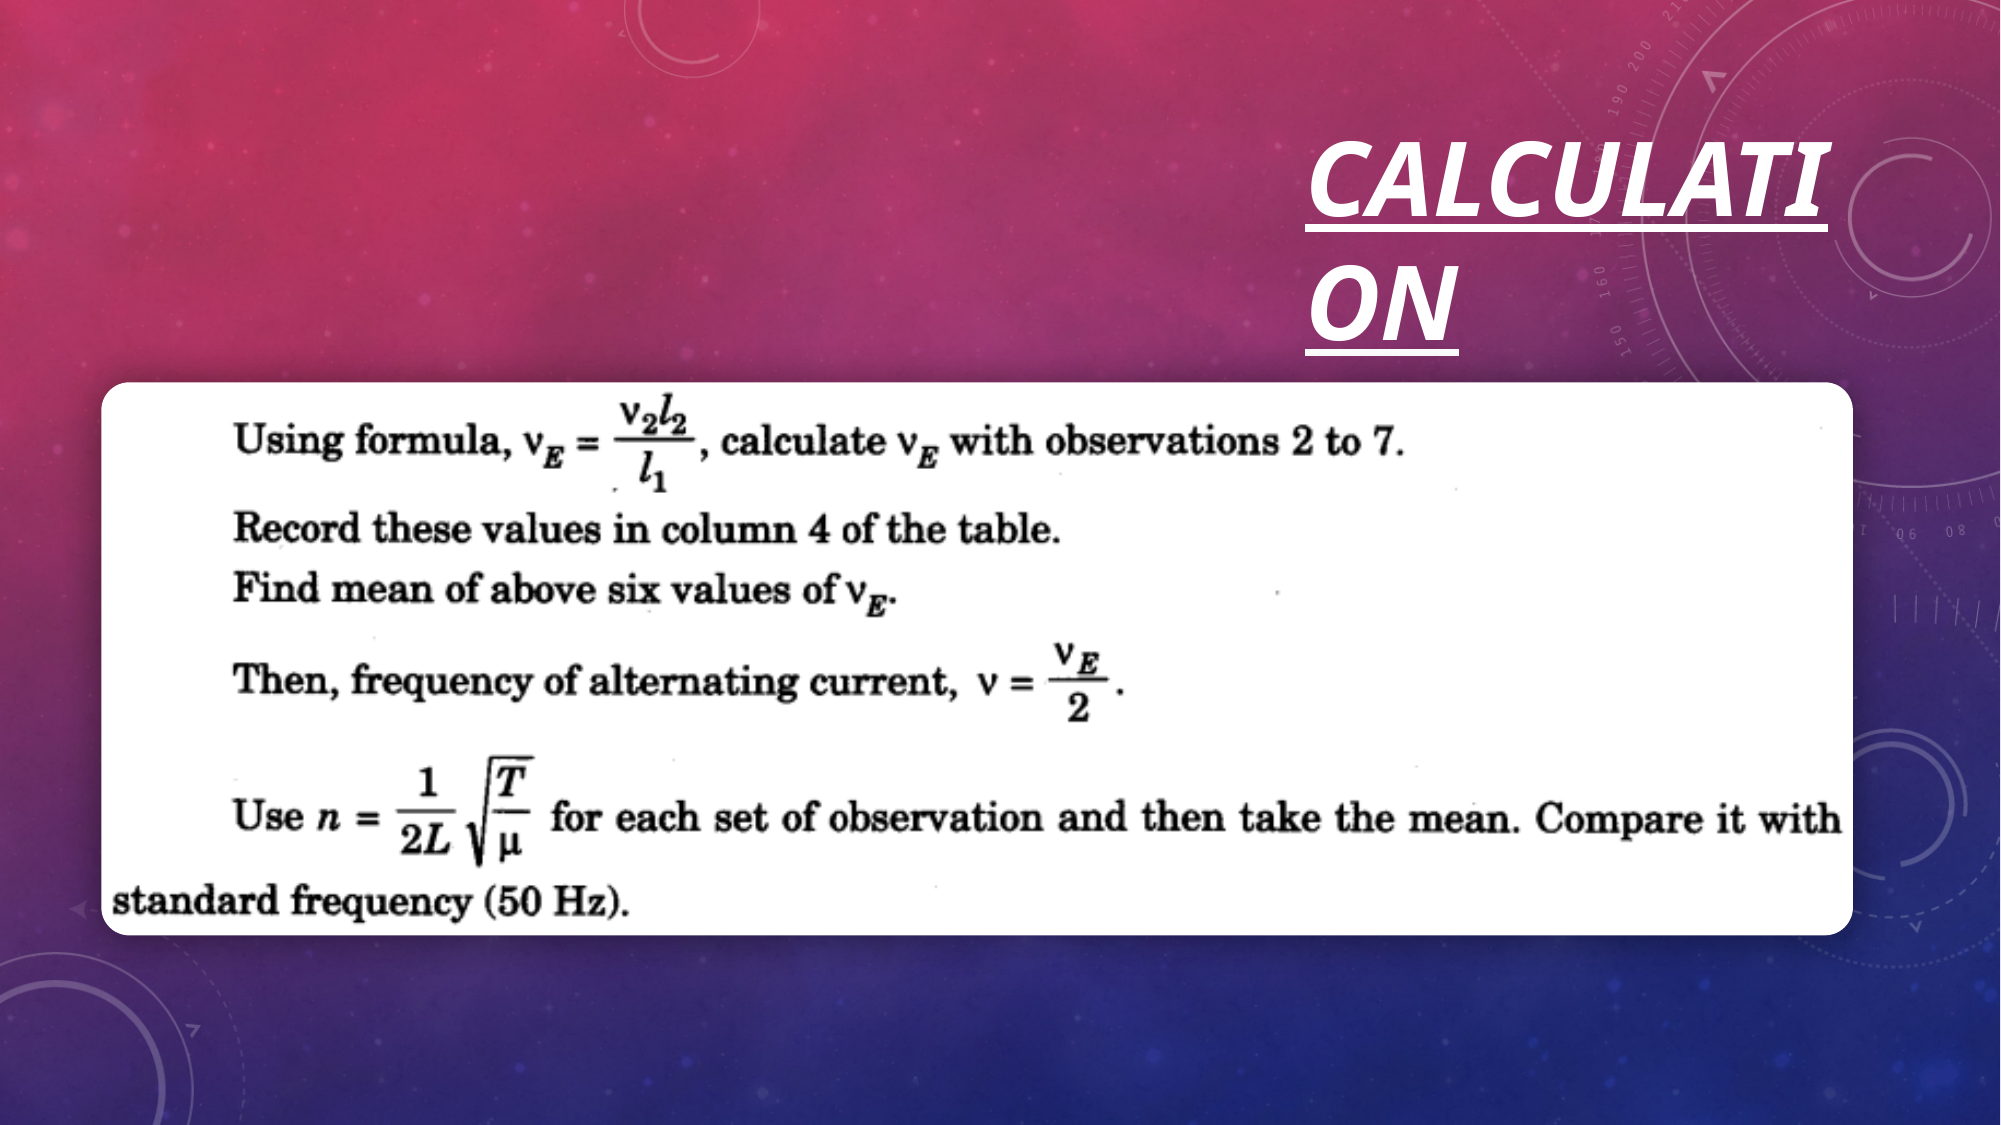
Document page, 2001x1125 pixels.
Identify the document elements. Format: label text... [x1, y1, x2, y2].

picture [0, 0, 2001, 1125]
title Calculation [1290, 105, 1899, 370]
